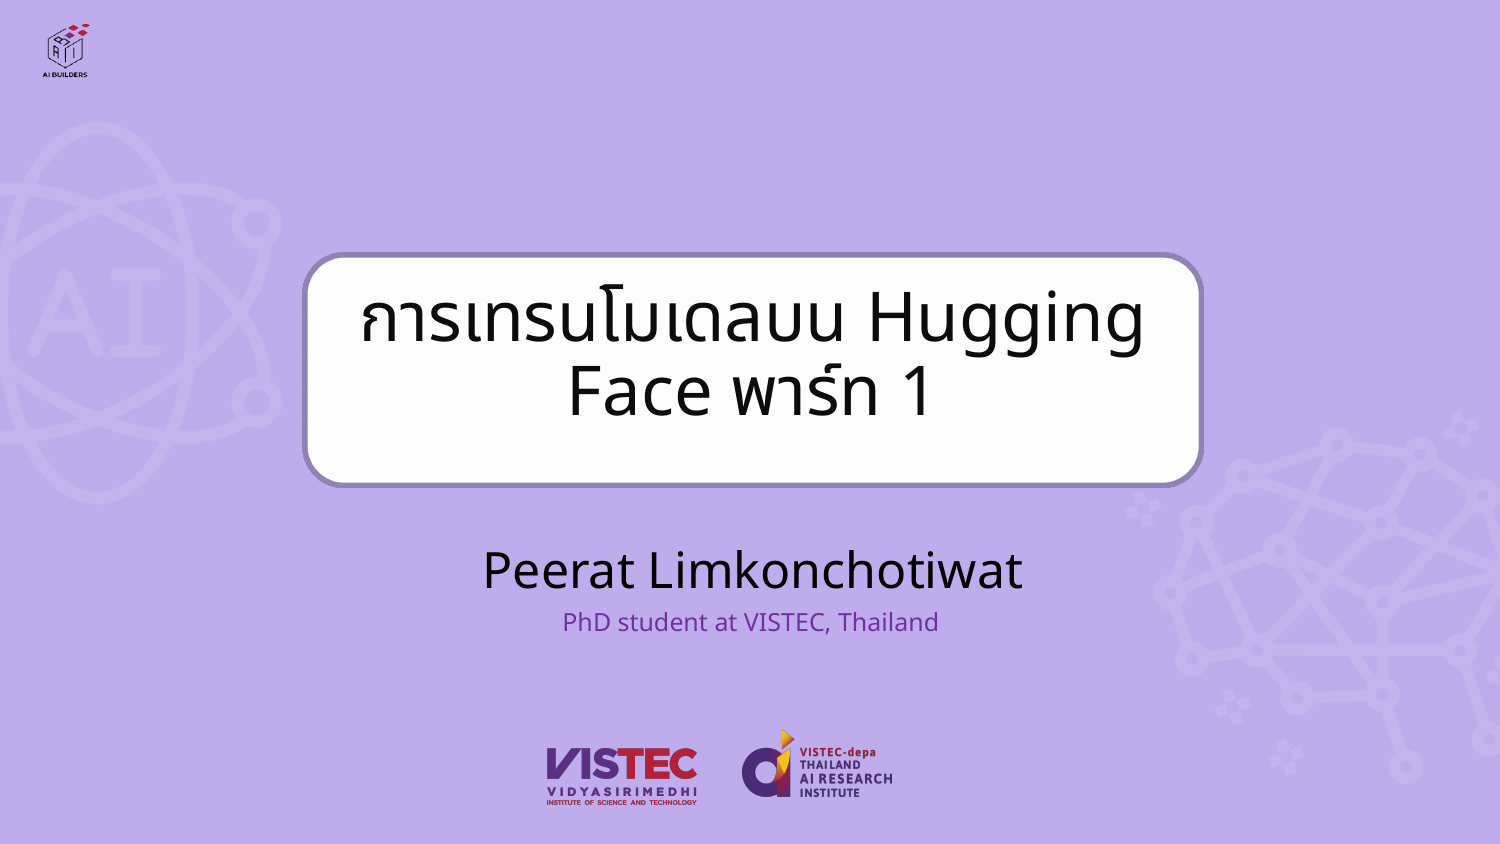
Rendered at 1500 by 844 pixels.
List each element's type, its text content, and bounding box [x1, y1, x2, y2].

picture [0, 0, 1500, 844]
list PhD student at VISTEC, Thailand [523, 604, 979, 650]
list Peerat Limkonchotiwat [444, 539, 1062, 585]
